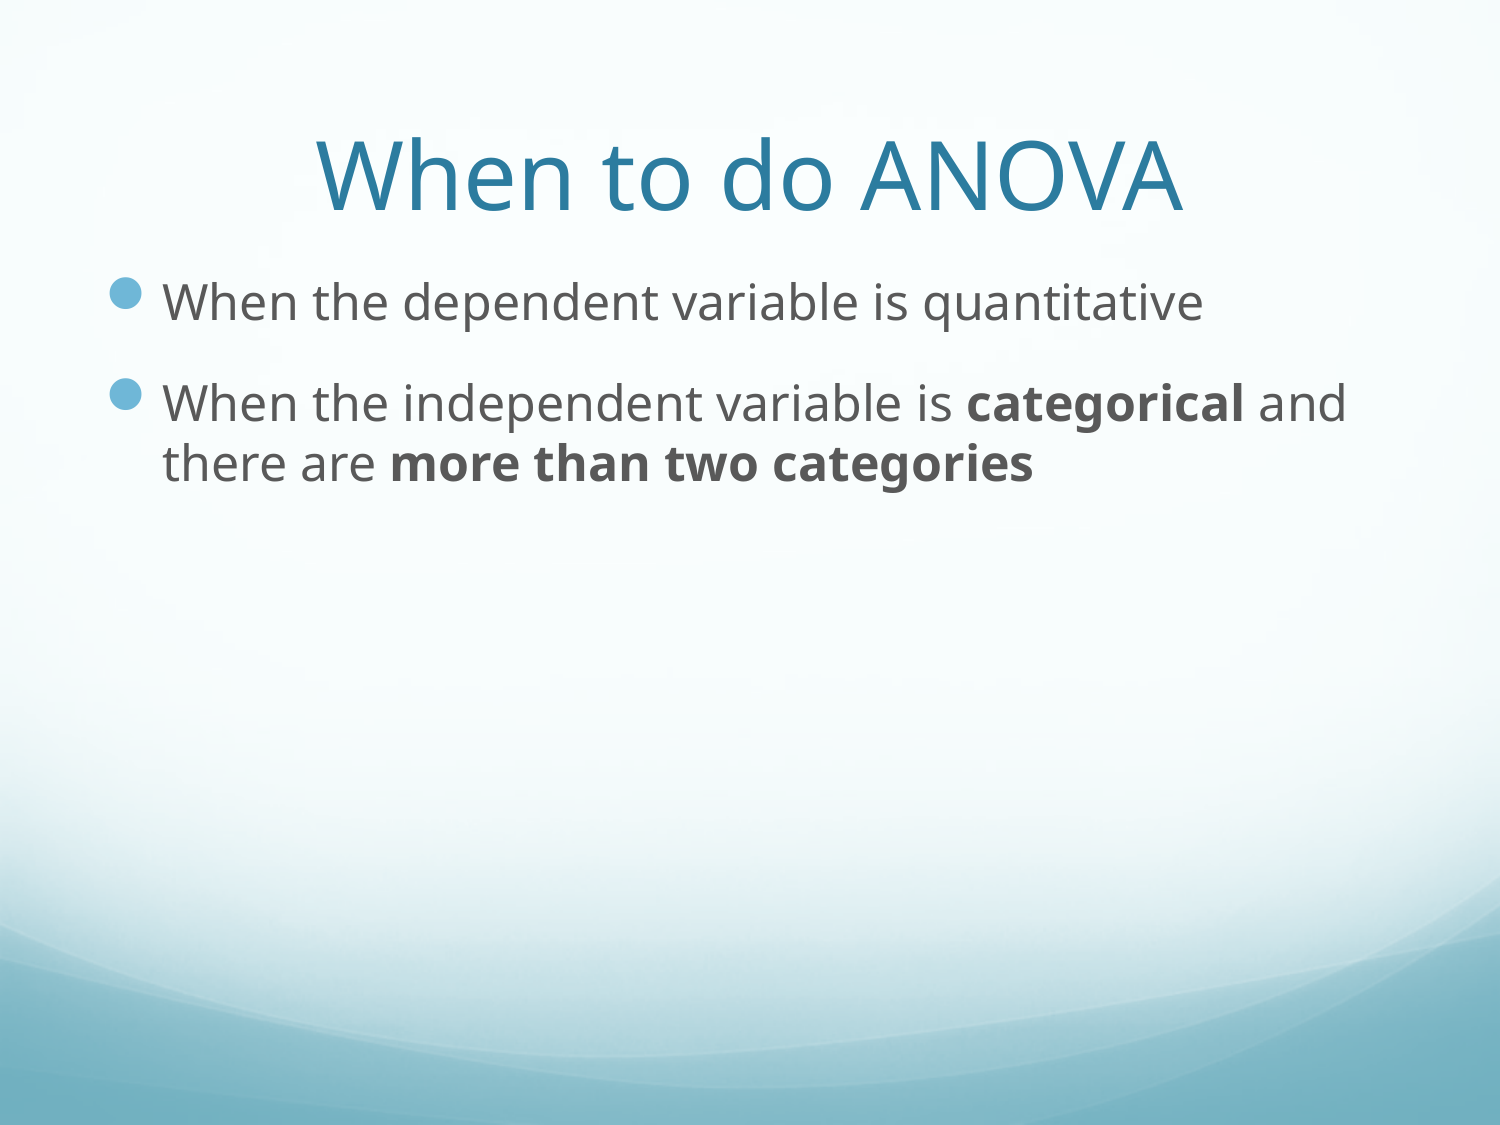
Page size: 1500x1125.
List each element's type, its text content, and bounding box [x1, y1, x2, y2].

title When to do ANOVA [90, 17, 1410, 237]
list When the dependent variable is quantitative When the independent variable is categorical and there are more than two categories [90, 262, 1410, 975]
